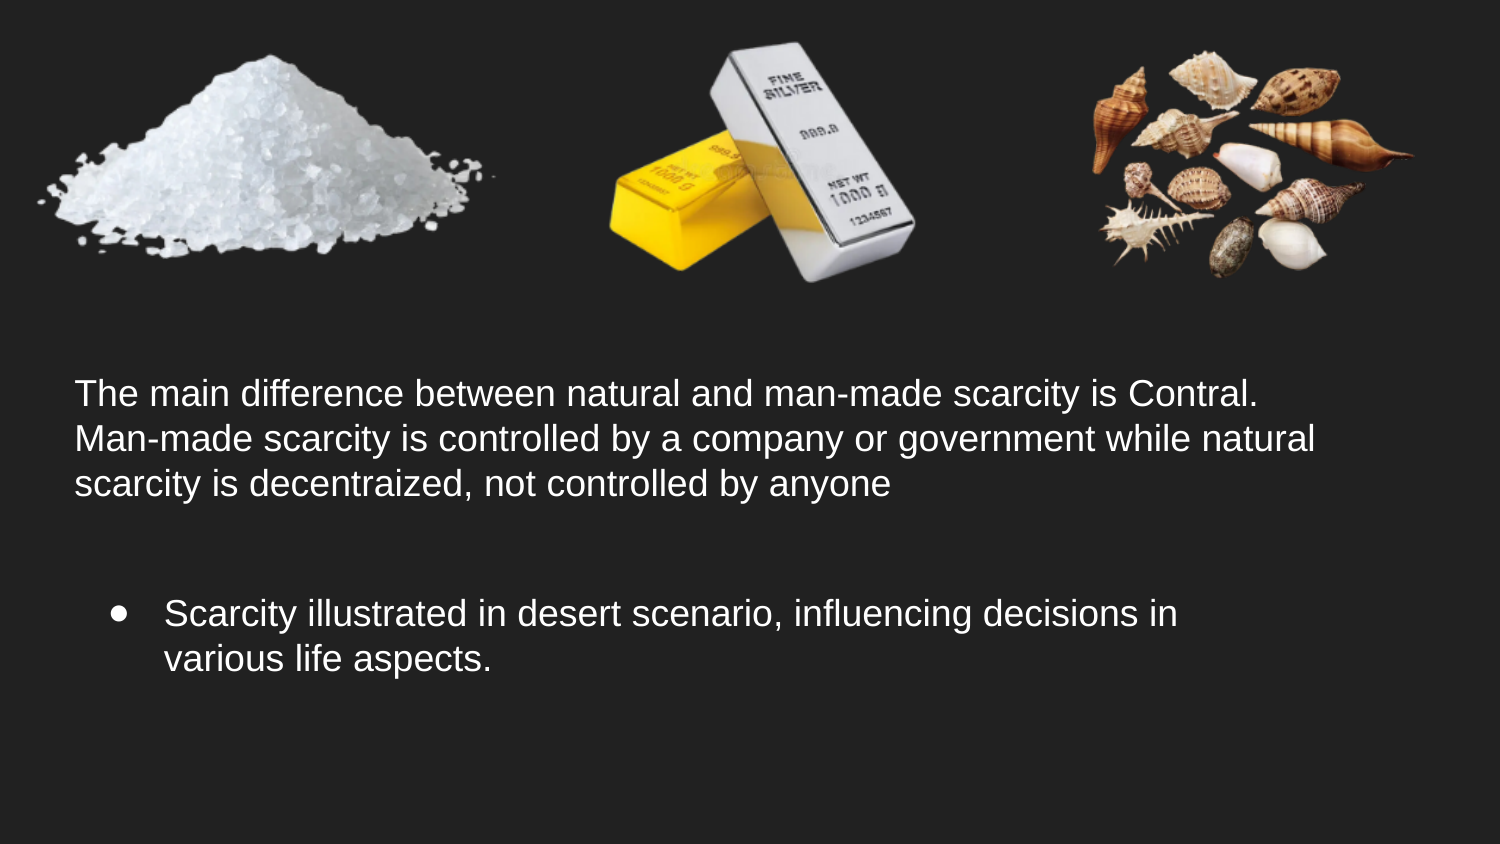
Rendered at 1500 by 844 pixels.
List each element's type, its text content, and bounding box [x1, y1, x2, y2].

text_box Scarcity illustrated in desert scenario, influencing decisions in various life aspects. [73, 574, 1316, 695]
picture [1054, 25, 1424, 301]
picture [22, 37, 501, 279]
text_box The main difference between natural and man-made scarcity is Contral. Man-made scarcity is controlled by a company or government while natural scarcity is decentraized, not controlled by anyone [59, 353, 1364, 519]
picture [595, 20, 930, 296]
